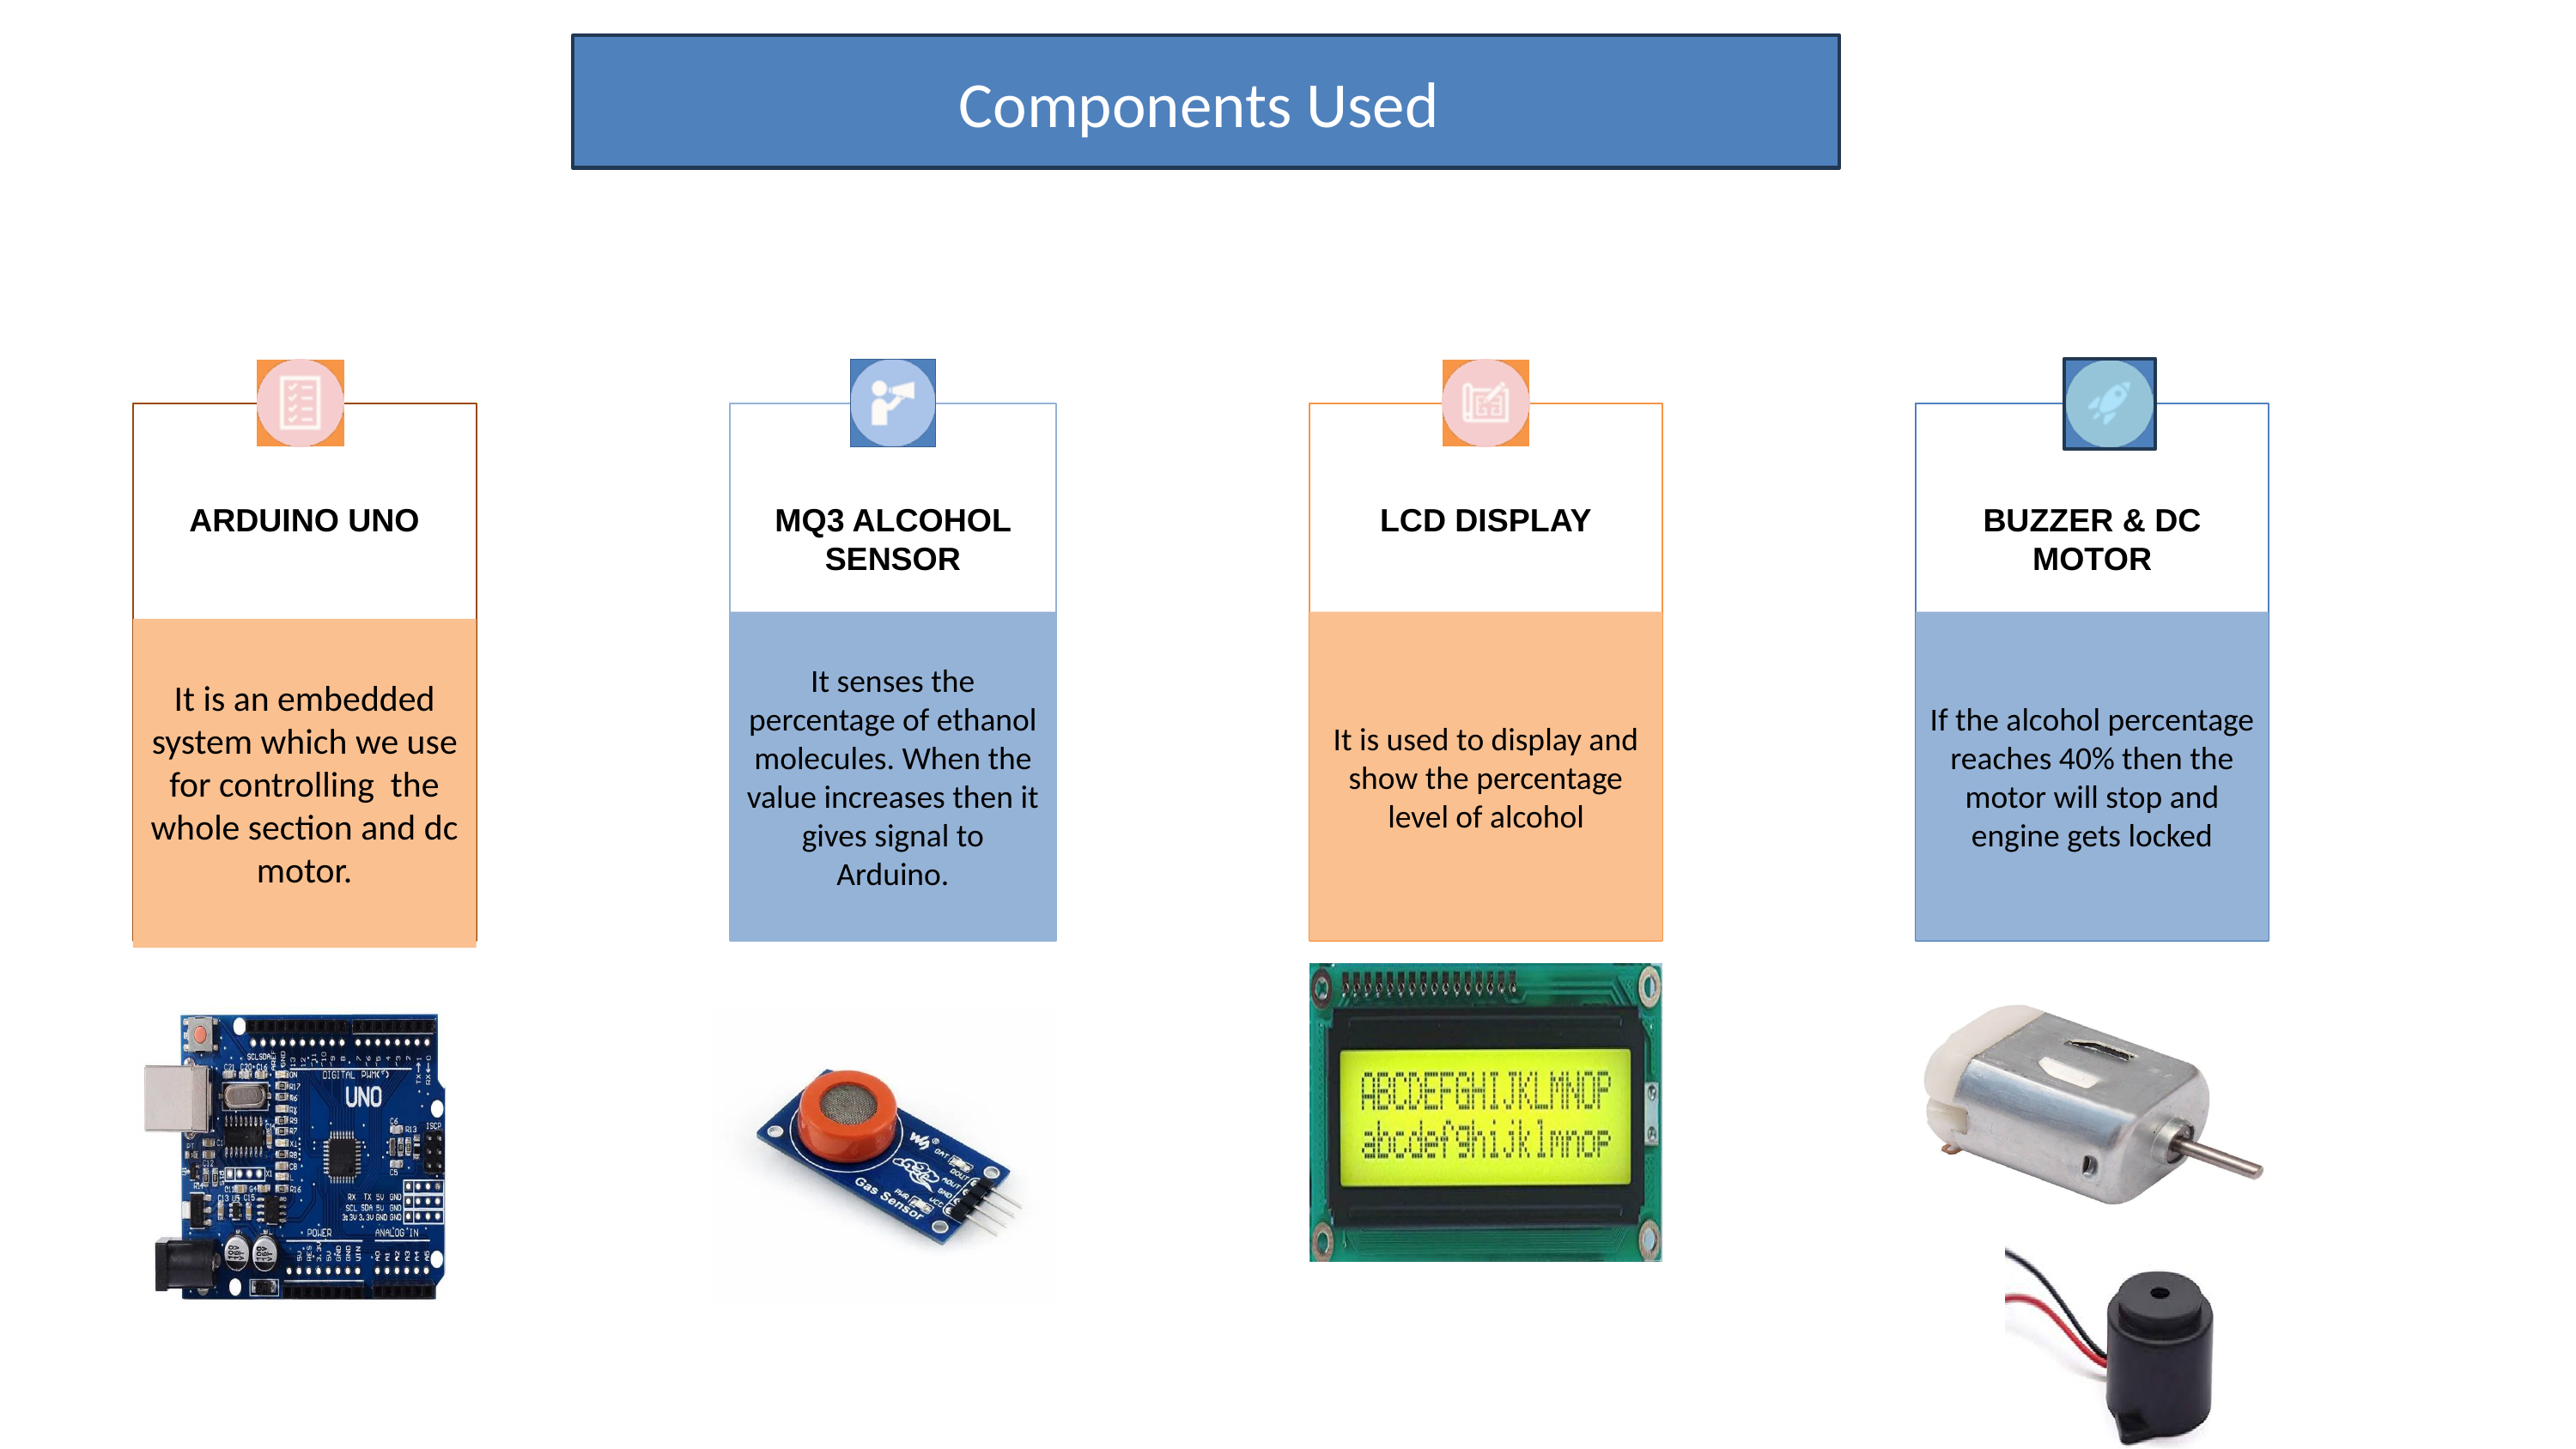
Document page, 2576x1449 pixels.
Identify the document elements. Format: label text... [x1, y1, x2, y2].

picture [2065, 360, 2154, 448]
picture [849, 359, 937, 447]
text_box Components Used [571, 33, 1841, 170]
text_box It senses the percentage of ethanol molecules. When the value increases then it gives signal to Arduino. [729, 611, 1056, 941]
text_box MQ3 ALCOHOL SENSOR [729, 403, 1056, 611]
text_box LCD DISPLAY [1309, 403, 1662, 611]
text_box Arduino UNO [132, 403, 477, 618]
picture [1309, 962, 1663, 1262]
text_box If the alcohol percentage reaches 40% then the motor will stop and engine gets locked [1916, 611, 2269, 941]
text_box BUZZER & DC MOTOR [1916, 403, 2269, 611]
picture [712, 1007, 1057, 1305]
picture [1442, 359, 1530, 447]
picture [132, 1007, 460, 1305]
text_box It is an embedded system which we use for controlling the whole section and dc motor. [132, 618, 477, 948]
text_box It is used to display and show the percentage level of alcohol [1309, 611, 1662, 941]
picture [1915, 973, 2269, 1449]
picture [256, 359, 344, 447]
